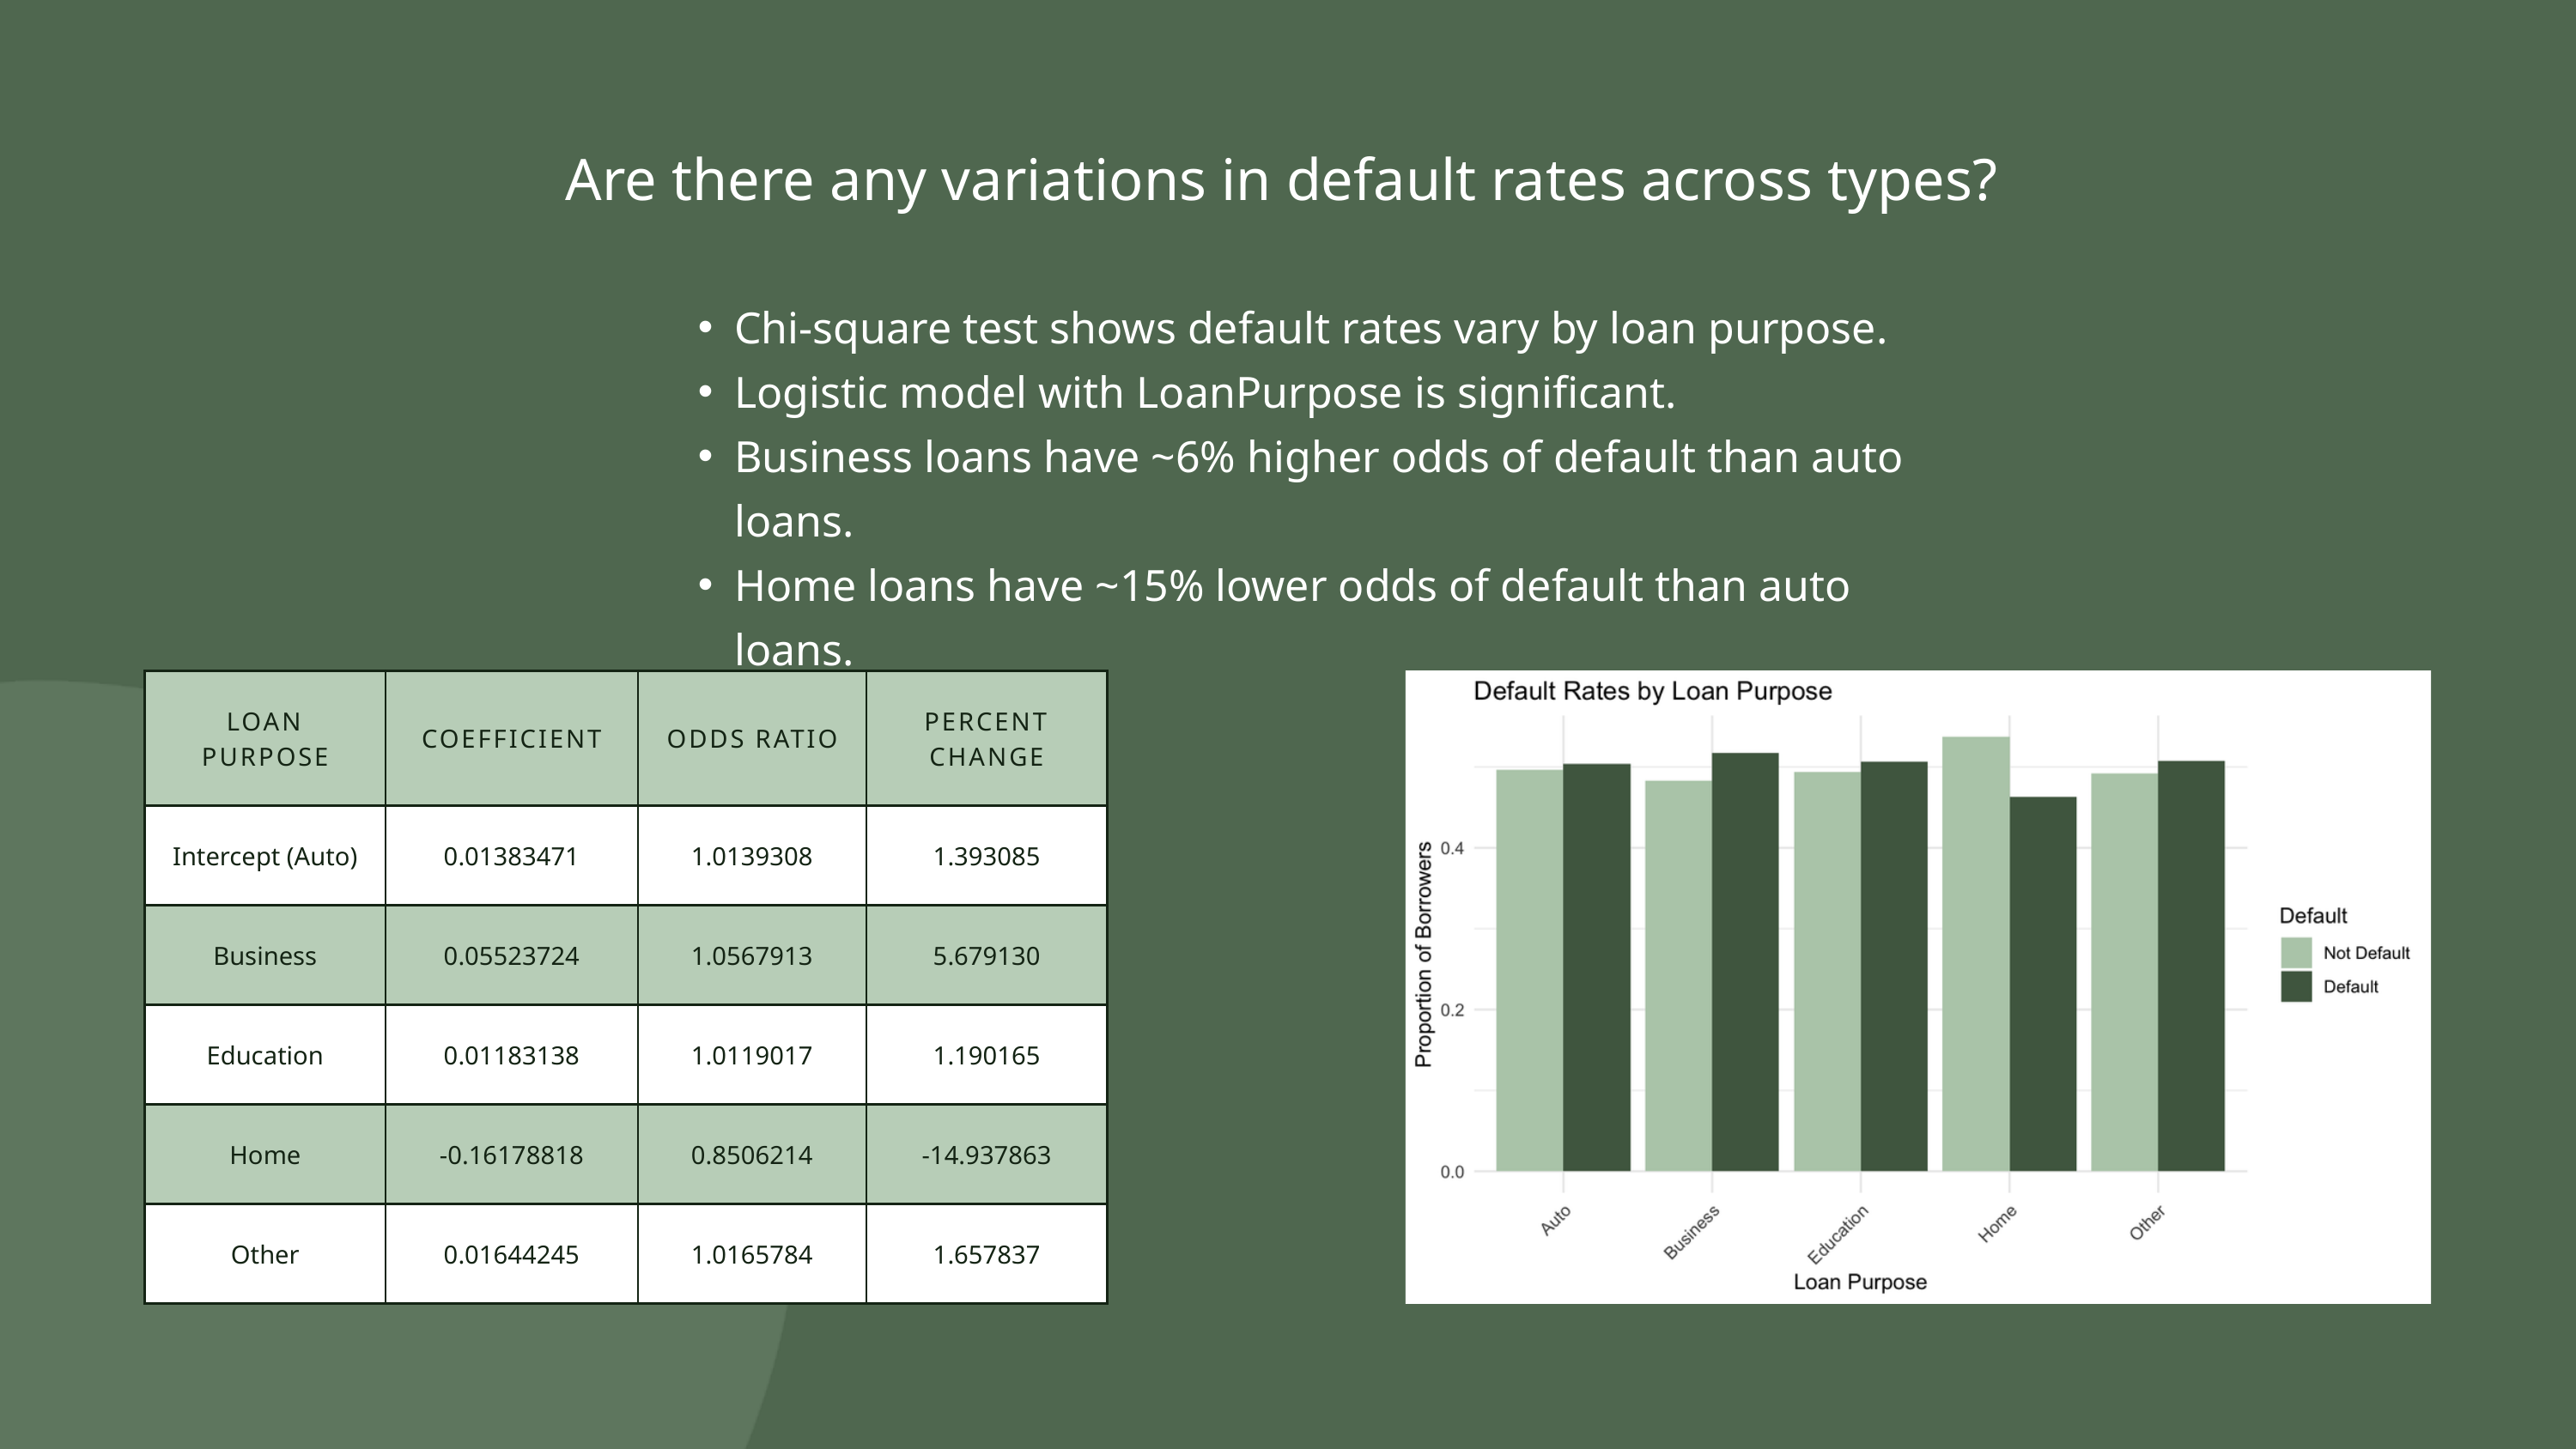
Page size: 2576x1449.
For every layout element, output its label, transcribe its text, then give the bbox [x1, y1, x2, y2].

table_cell Education [146, 1006, 385, 1103]
table_cell Business [146, 906, 385, 1003]
table_header PERCENT CHANGE [867, 675, 1106, 804]
table_cell 0.8506214 [639, 1106, 866, 1203]
table_cell 1.0119017 [639, 1006, 866, 1103]
table_cell 0.01383471 [386, 807, 637, 904]
text_box Chi-square test shows default rates vary by loan purpose. Logistic model with LoanPurpose is significant. Business loans have ~6% higher odds of default than auto loans. Home loans have ~15% lower odds of default than auto loans. [661, 288, 1915, 675]
table_cell 1.0567913 [639, 906, 866, 1003]
table_cell Home [146, 1106, 385, 1203]
table_header LOAN PURPOSE [146, 672, 385, 804]
table_cell Other [146, 1205, 385, 1302]
table_cell Intercept (Auto) [146, 807, 385, 904]
table_cell -0.16178818 [386, 1106, 637, 1203]
text_box [1405, 670, 2432, 1304]
text_box Are there any variations in default rates across types? [331, 143, 2250, 213]
table_cell -14.937863 [867, 1106, 1106, 1203]
table_cell 5.679130 [867, 906, 1106, 1003]
table_cell 0.01183138 [386, 1006, 637, 1103]
table_cell 0.01644245 [386, 1205, 637, 1302]
text_box [0, 631, 818, 1449]
table_cell 1.0165784 [639, 1205, 866, 1302]
table_header ODDS RATIO [639, 672, 866, 804]
table_cell 0.05523724 [386, 906, 637, 1003]
table_cell 1.0139308 [639, 807, 866, 904]
table_header COEFFICIENT [386, 672, 637, 804]
table_cell 1.657837 [867, 1205, 1106, 1302]
table_cell 1.190165 [867, 1006, 1106, 1103]
table_cell 1.393085 [867, 807, 1106, 904]
